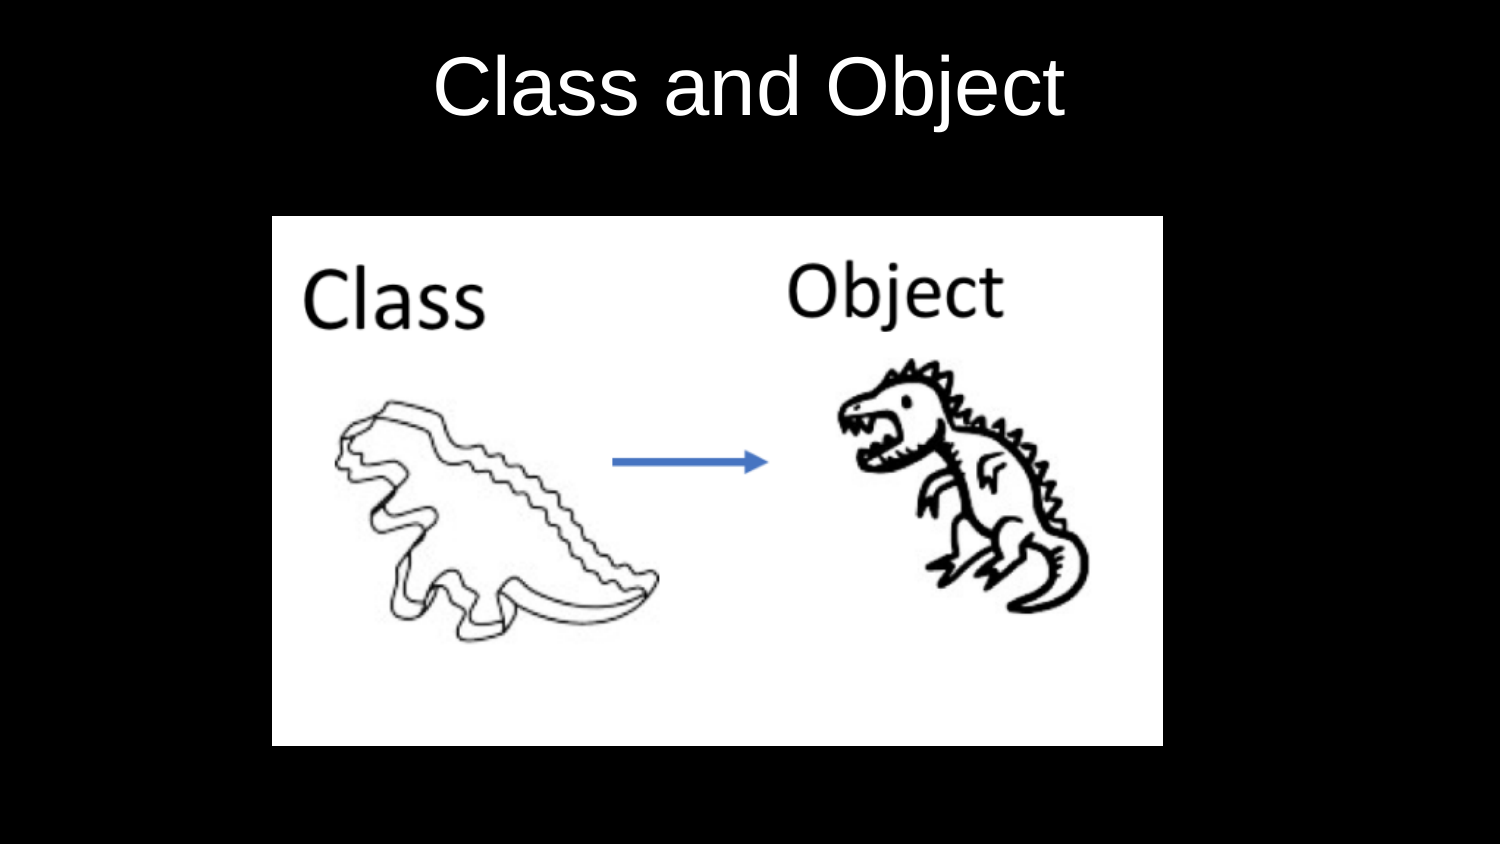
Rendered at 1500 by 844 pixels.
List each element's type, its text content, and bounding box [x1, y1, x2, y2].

title Class and Object [106, 0, 1393, 164]
picture [271, 215, 1163, 746]
